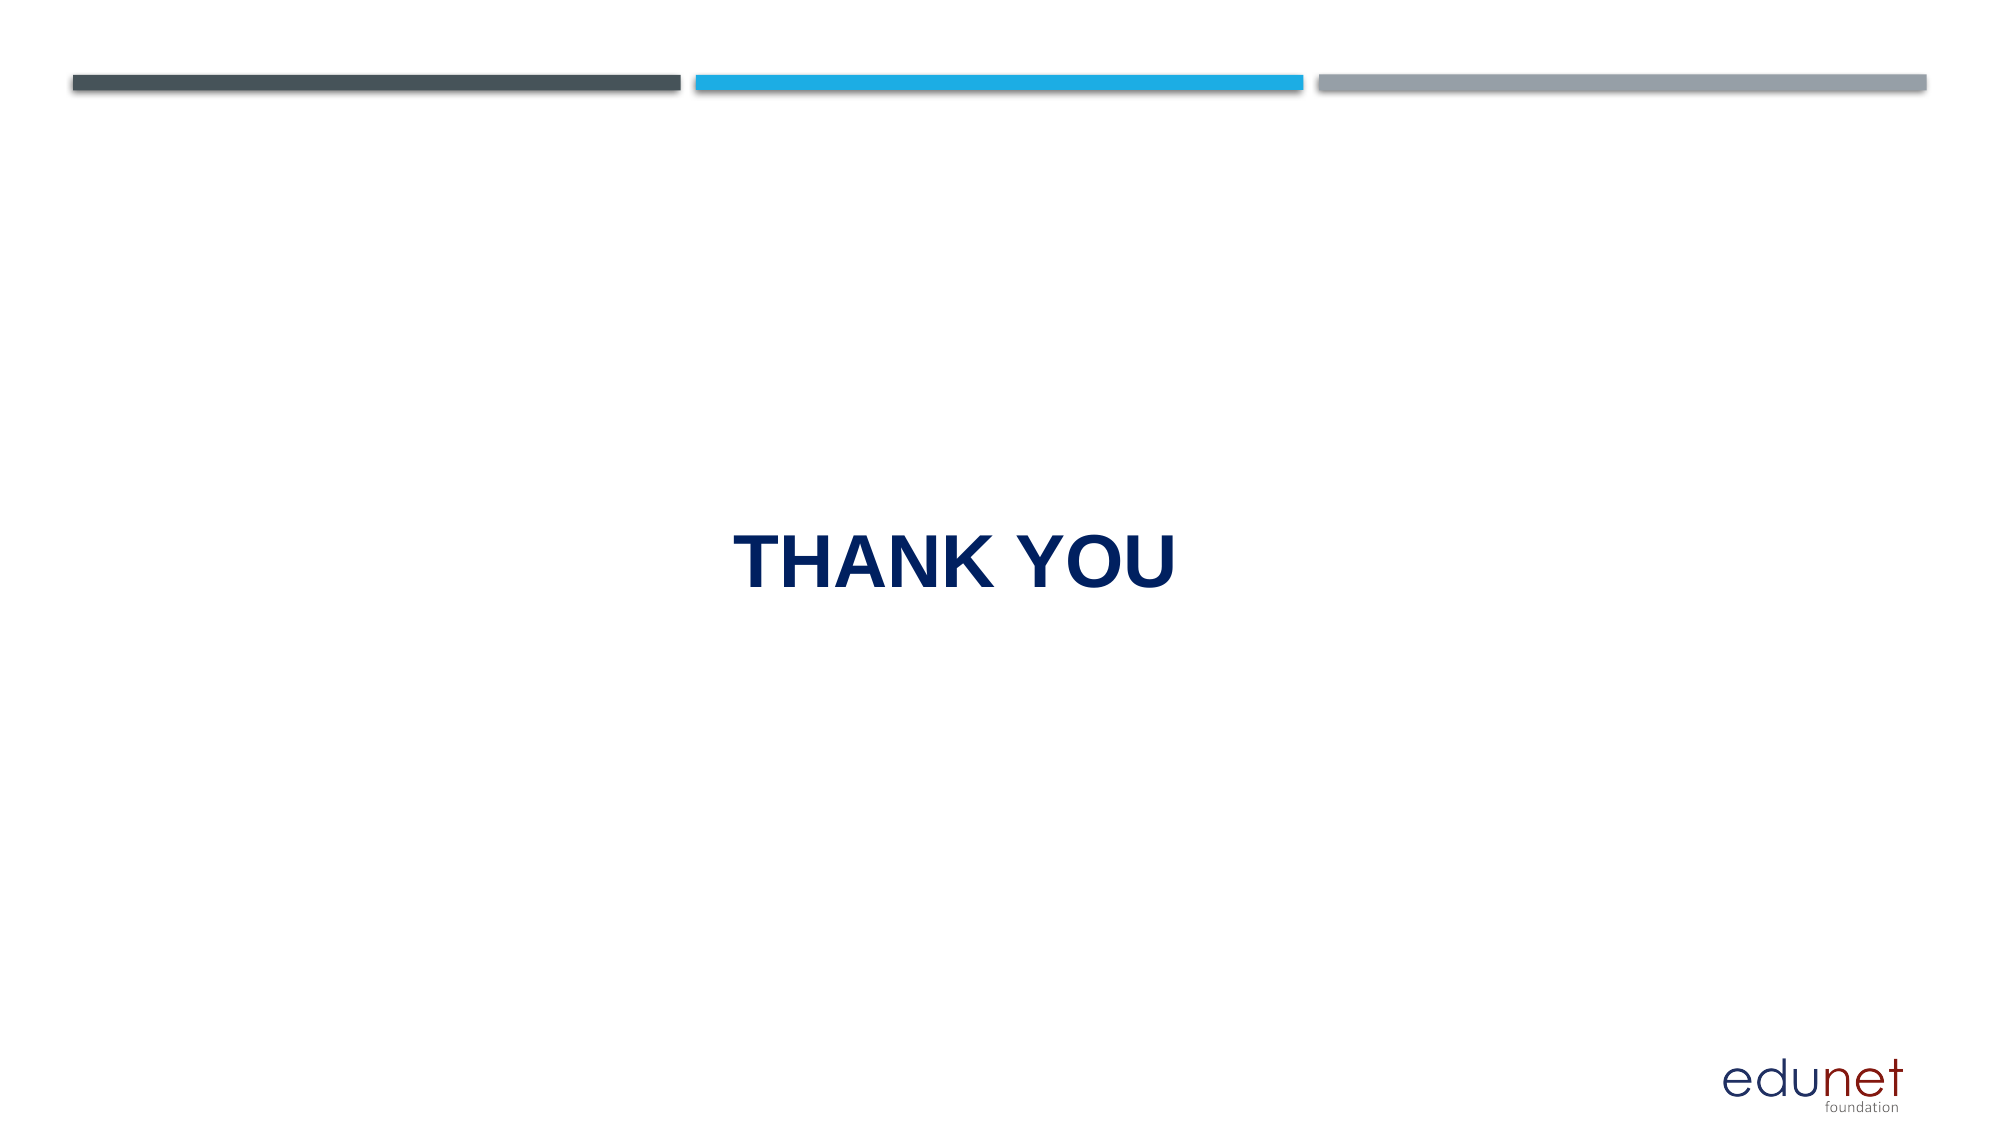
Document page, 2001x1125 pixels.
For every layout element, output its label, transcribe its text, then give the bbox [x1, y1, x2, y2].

title THANK YOU [193, 392, 1719, 610]
picture [1719, 1056, 1905, 1116]
